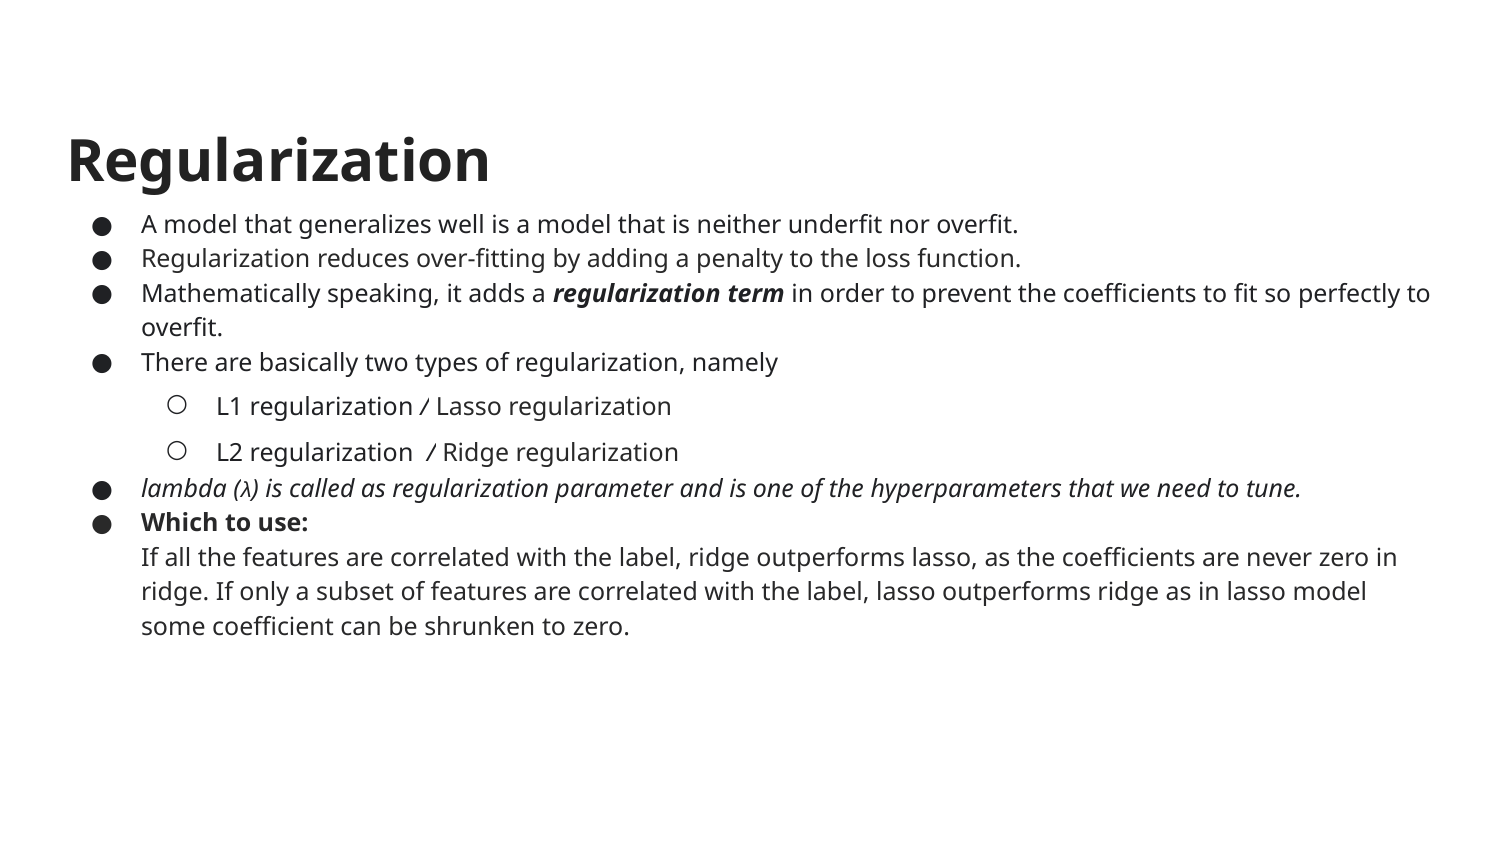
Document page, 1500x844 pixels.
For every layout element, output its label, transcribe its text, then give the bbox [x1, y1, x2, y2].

title Regularization [51, 72, 1449, 167]
list A model that generalizes well is a model that is neither underfit nor overfit. Regularization reduces over-fitting by adding a penalty to the loss function. Mathematically speaking, it adds a regularization term in order to prevent the coefficients to fit so perfectly to overfit. There are basically two types of regularization, namely L1 regularization / Lasso regularization L2 regularization / Ridge regularization lambda (λ) is called as regularization parameter and is one of the hyperparameters that we need to tune. Which to use: If all the features are correlated with the label, ridge outperforms lasso, as the coefficients are never zero in ridge. If only a subset of features are correlated with the label, lasso outperforms ridge as in lasso model some coefficient can be shrunken to zero. [51, 189, 1449, 657]
